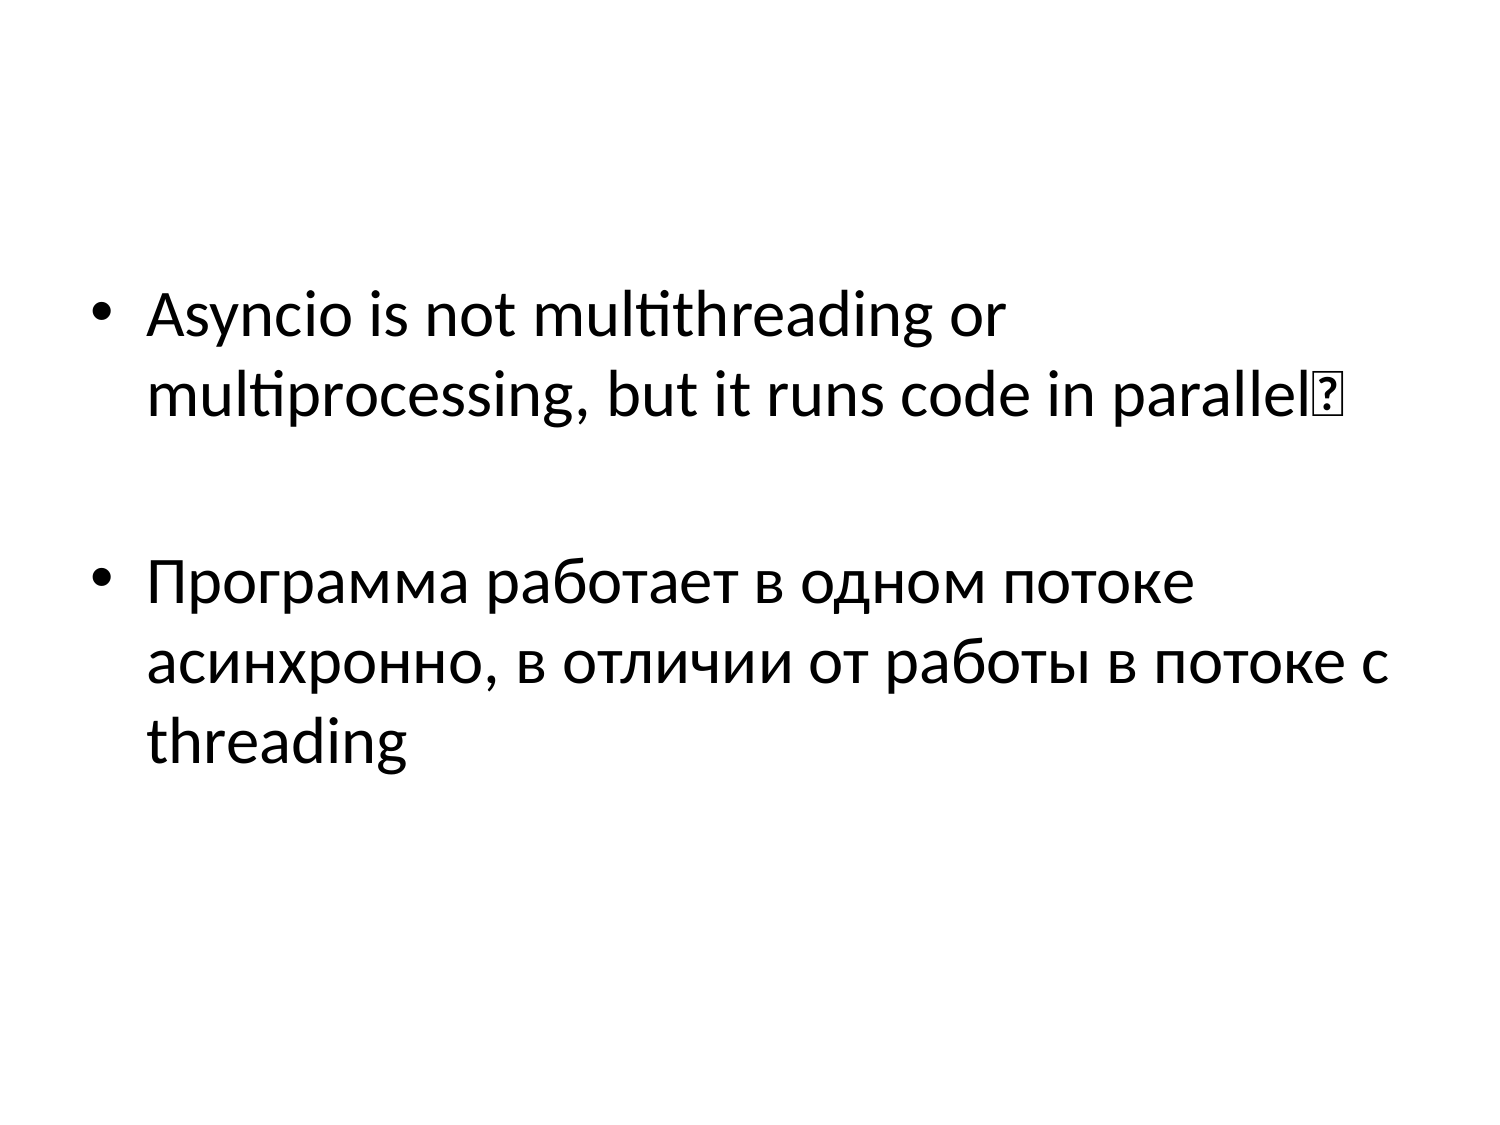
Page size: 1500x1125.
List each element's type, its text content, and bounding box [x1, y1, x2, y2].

list Asyncio is not multithreading or multiprocessing, but it runs code in parallel🤯 Программа работает в одном потоке асинхронно, в отличии от работы в потоке с threading [75, 262, 1425, 1005]
